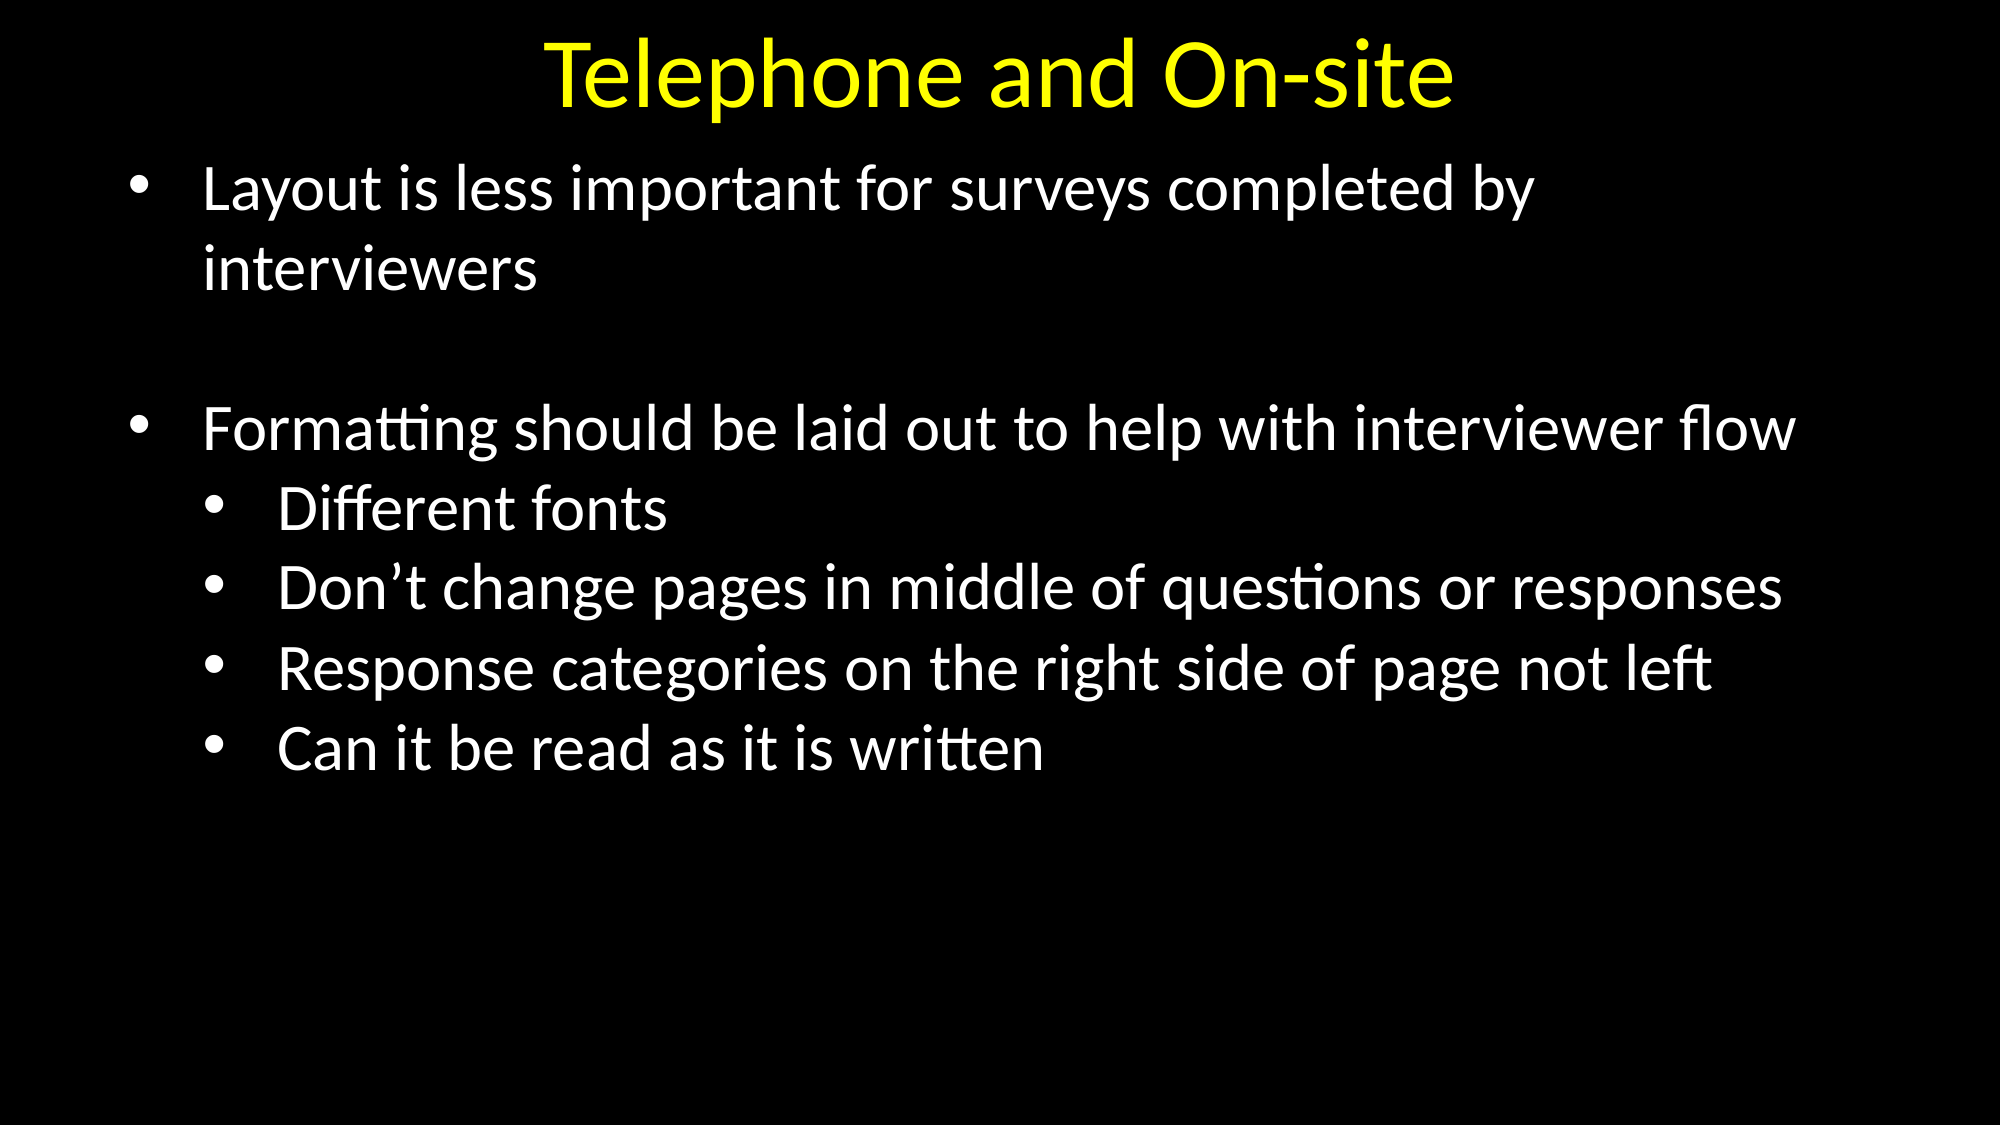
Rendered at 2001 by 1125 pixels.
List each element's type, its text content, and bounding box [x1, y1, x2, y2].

text_box Layout is less important for surveys completed by interviewers Formatting should be laid out to help with interviewer flow Different fonts Don’t change pages in middle of questions or responses Response categories on the right side of page not left Can it be read as it is written [37, 136, 1859, 791]
text_box Telephone and On-site [0, 0, 2000, 135]
